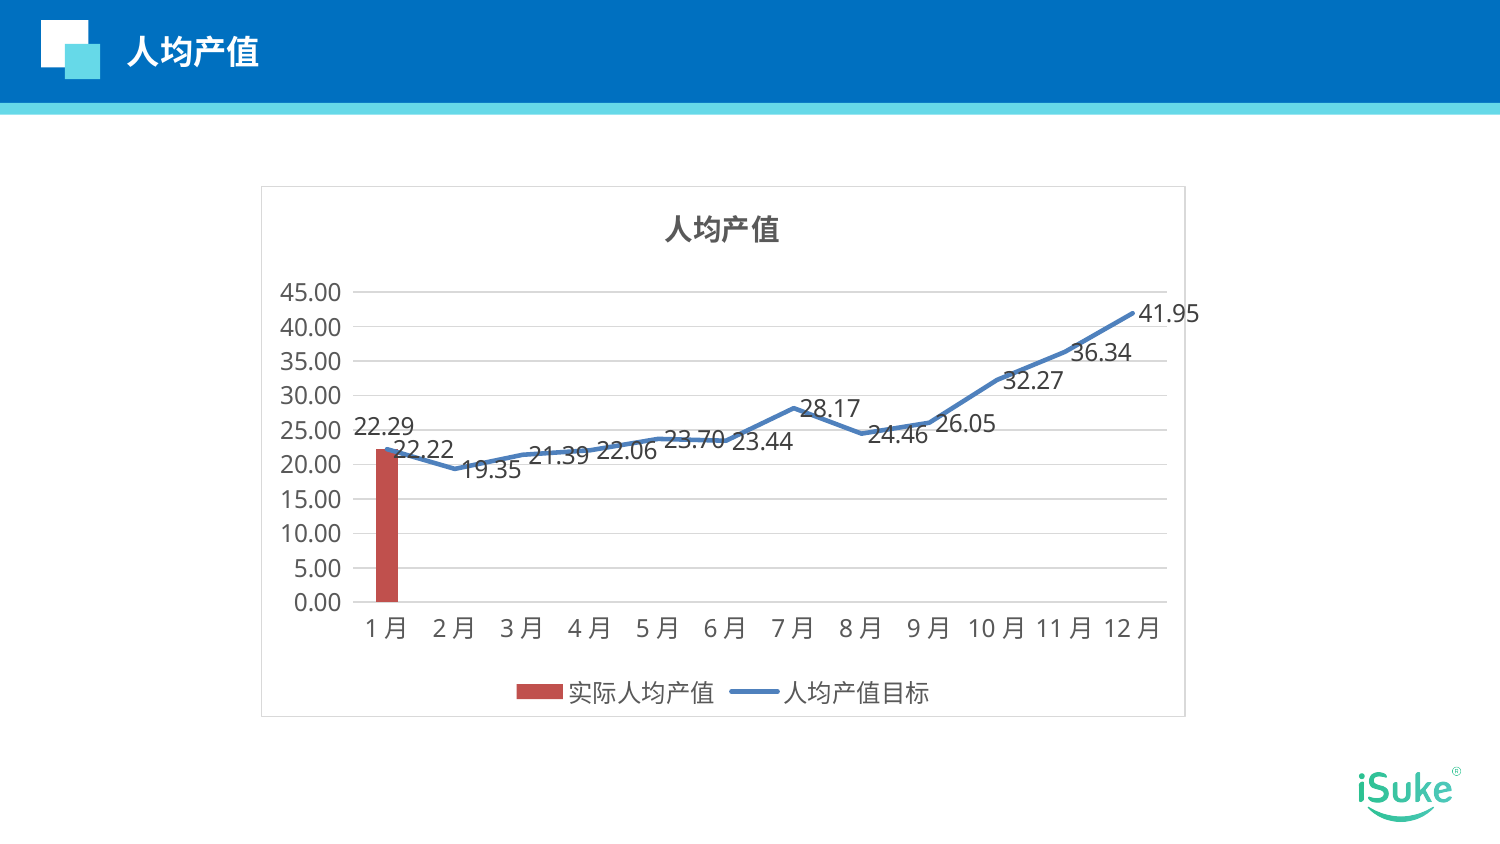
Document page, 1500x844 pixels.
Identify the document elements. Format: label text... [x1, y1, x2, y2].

text_box 人均产值 [112, 23, 750, 79]
chart [260, 185, 1206, 718]
text_box [39, 18, 91, 69]
text_box [0, 0, 1500, 101]
text_box [0, 101, 1500, 117]
picture [1352, 764, 1463, 824]
text_box [63, 42, 102, 81]
